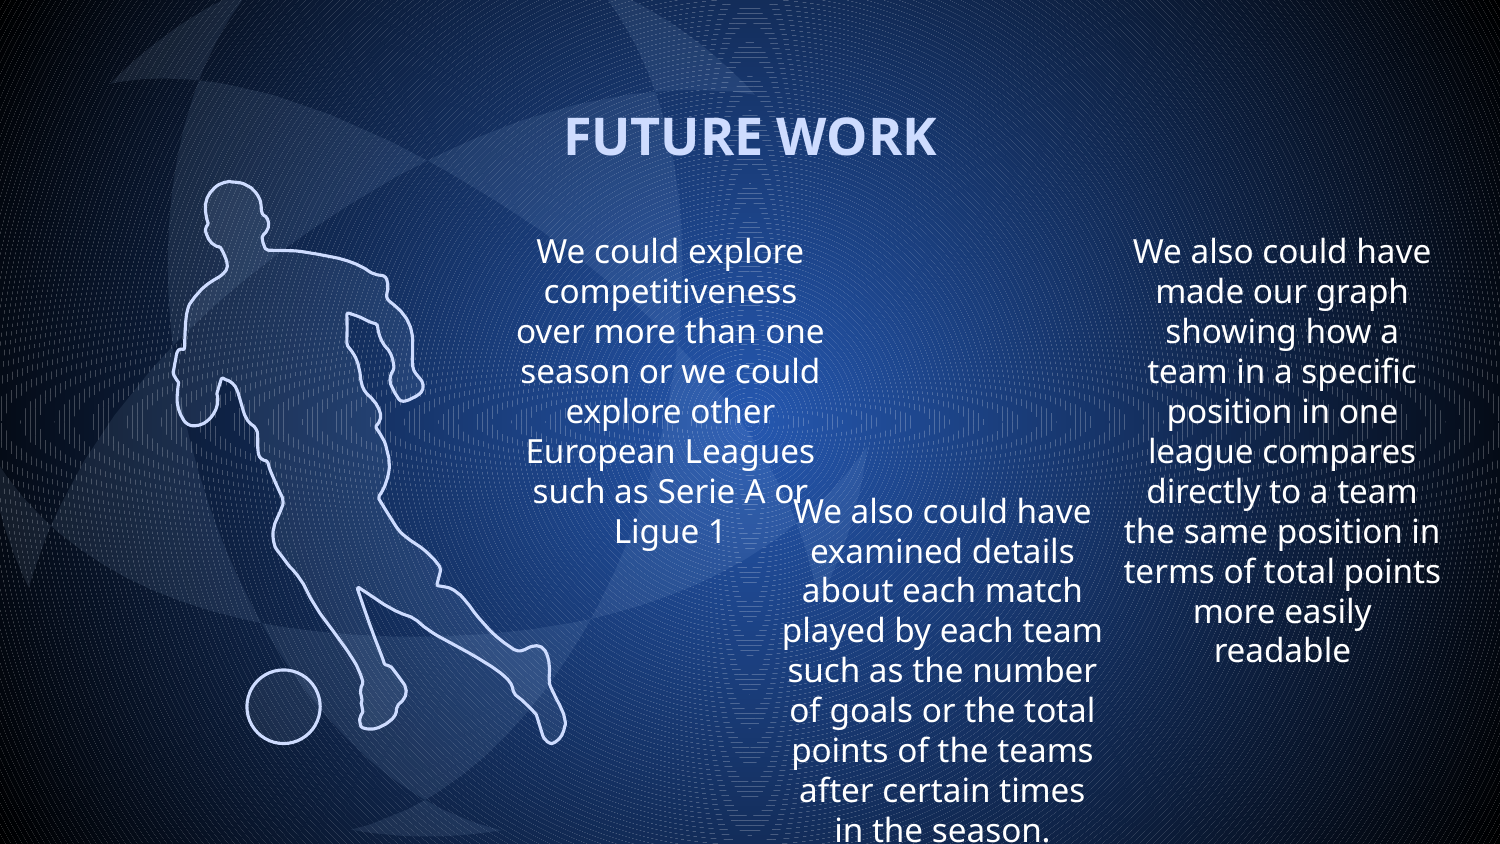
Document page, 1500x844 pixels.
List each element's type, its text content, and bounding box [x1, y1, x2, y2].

subtitle We also could have made our graph showing how a team in a specific position in one league compares directly to a team the same position in terms of total points more easily readable [1106, 215, 1459, 606]
subtitle We could explore competitiveness over more than one season or we could explore other European Leagues such as Serie A or Ligue 1 [569, 240, 847, 346]
subtitle We also could have examined details about each match played by each team such as the number of goals or the total points of the teams after certain times in the season. [766, 474, 1106, 606]
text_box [173, 181, 566, 744]
title FUTURE WORK [118, 88, 1382, 240]
